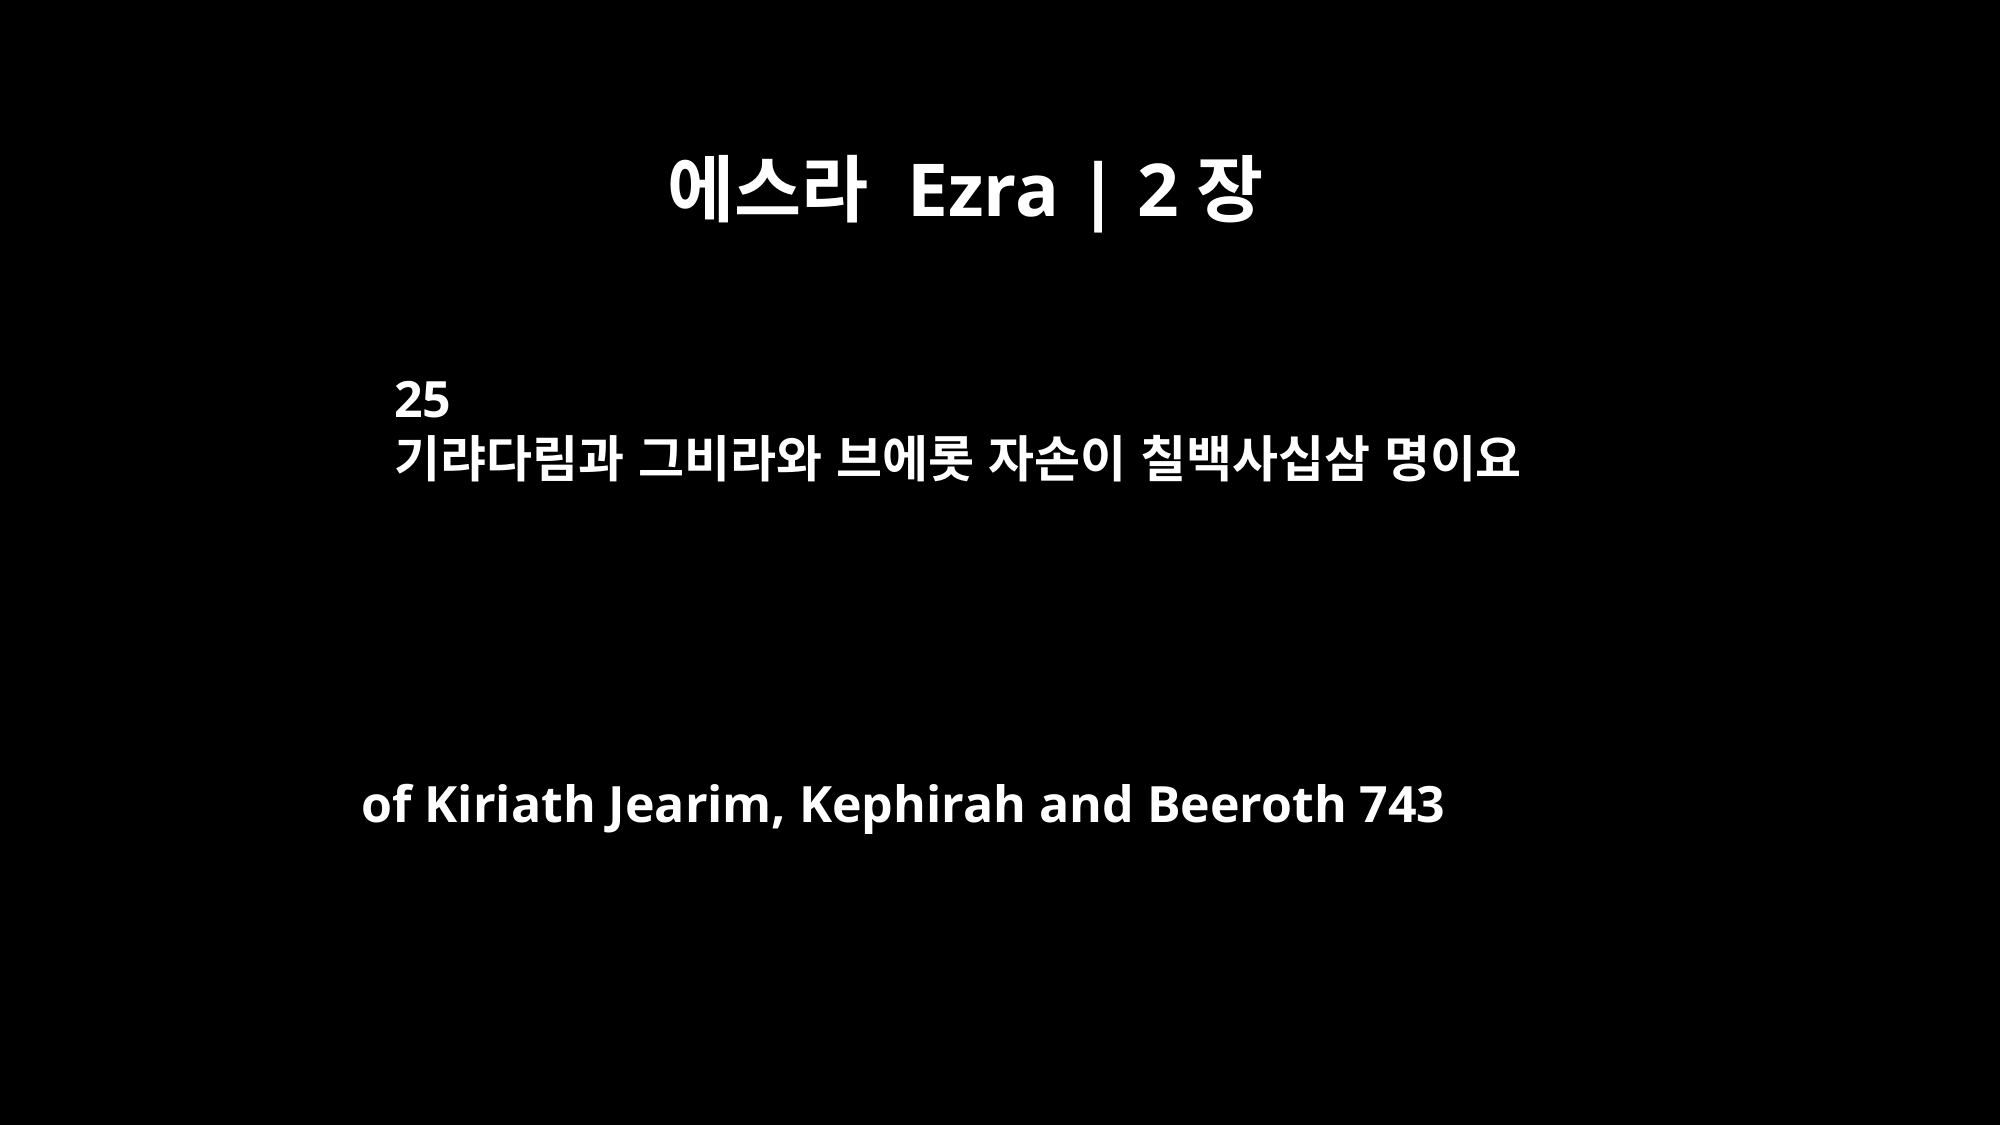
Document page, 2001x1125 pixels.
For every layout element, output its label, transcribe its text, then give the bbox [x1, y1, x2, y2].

text_box 25 기랴다림과 그비라와 브에롯 자손이 칠백사십삼 명이요 [379, 359, 1538, 495]
text_box of Kiriath Jearim, Kephirah and Beeroth 743 [346, 764, 1461, 840]
text_box 에스라 Ezra | 2장 [652, 136, 1280, 239]
